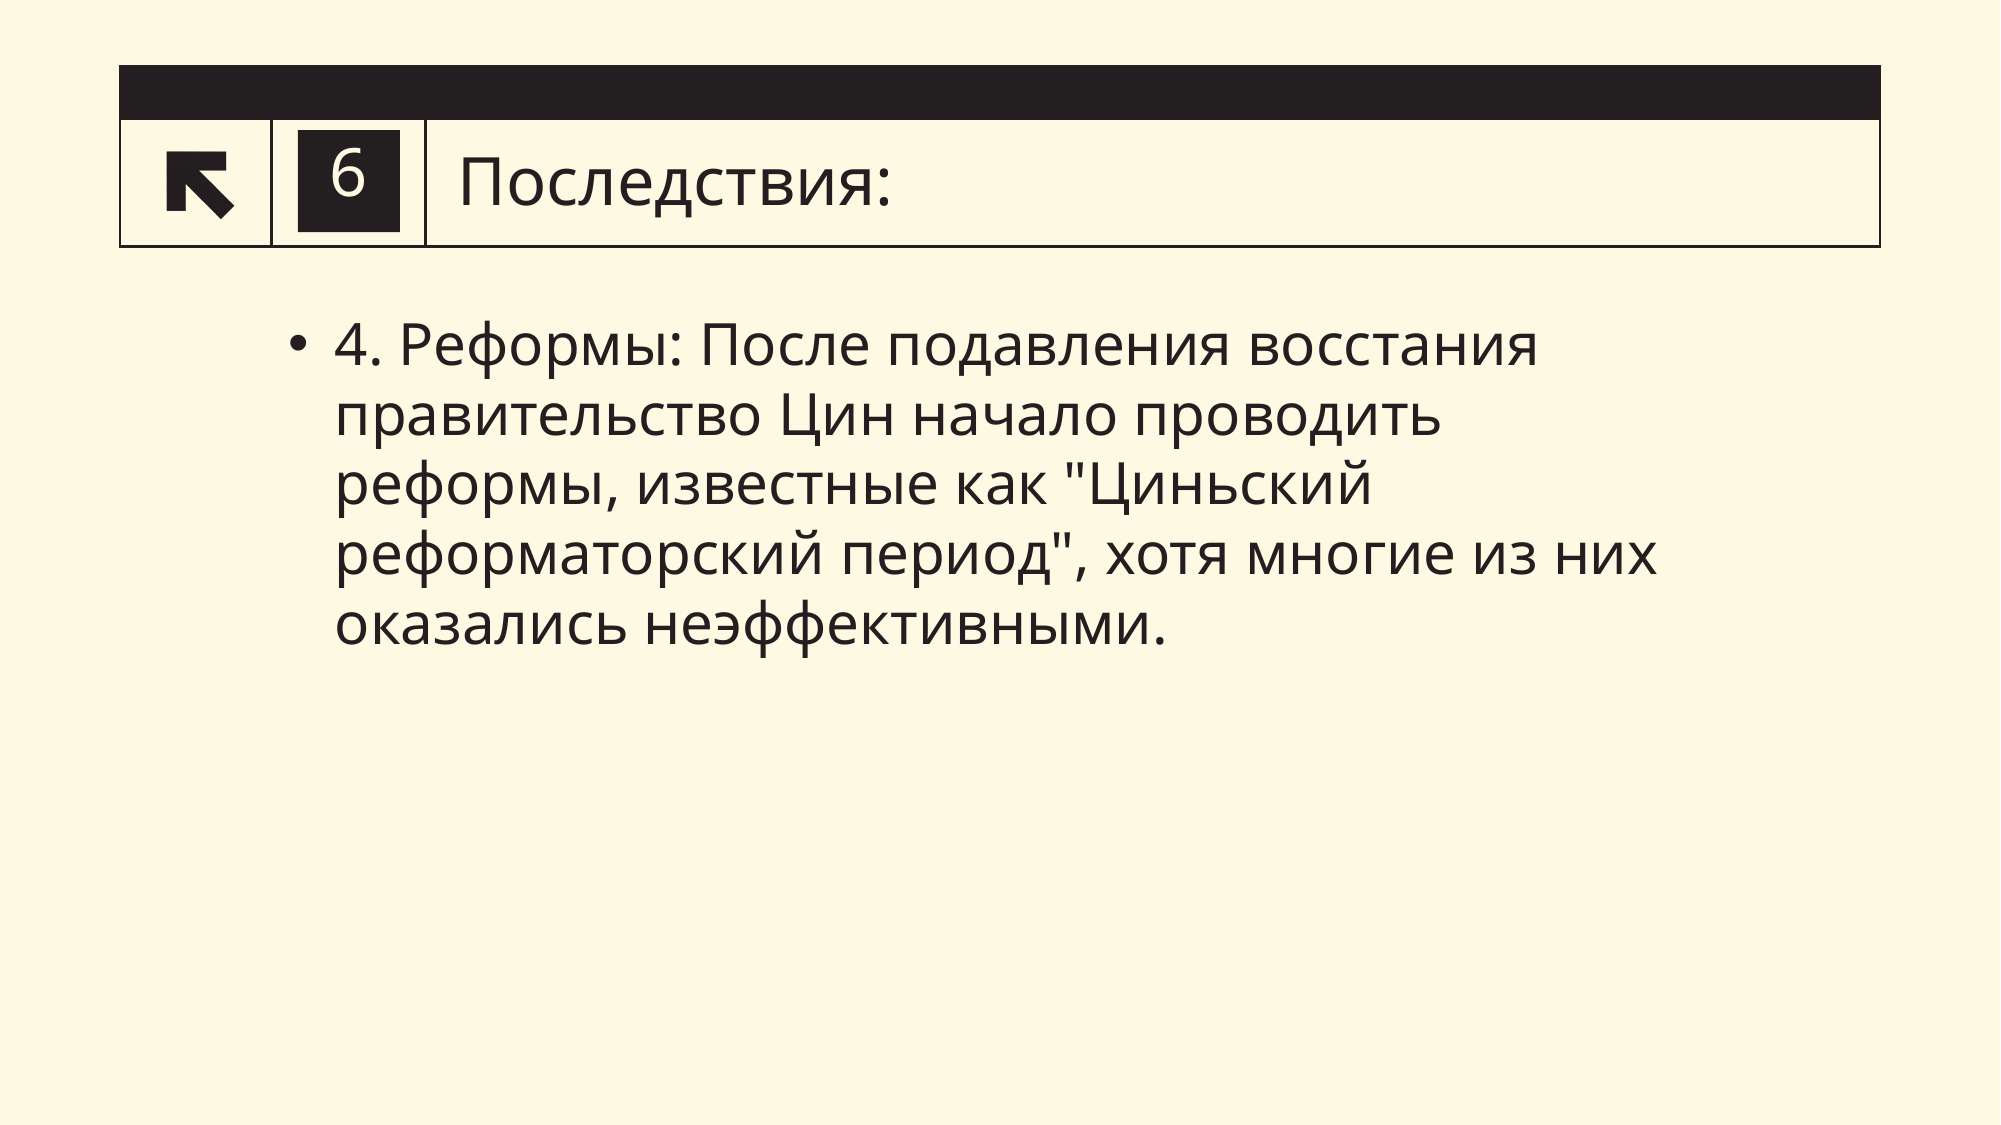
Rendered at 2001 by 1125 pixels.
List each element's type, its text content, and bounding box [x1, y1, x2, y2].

picture [121, 105, 273, 258]
list 4. Реформы: После подавления восстания правительство Цин начало проводить реформы, известные как "Циньский реформаторский период", хотя многие из них оказались неэффективными. [273, 299, 1727, 1014]
list 6 [297, 130, 400, 233]
title Последствия: [442, 120, 1880, 248]
